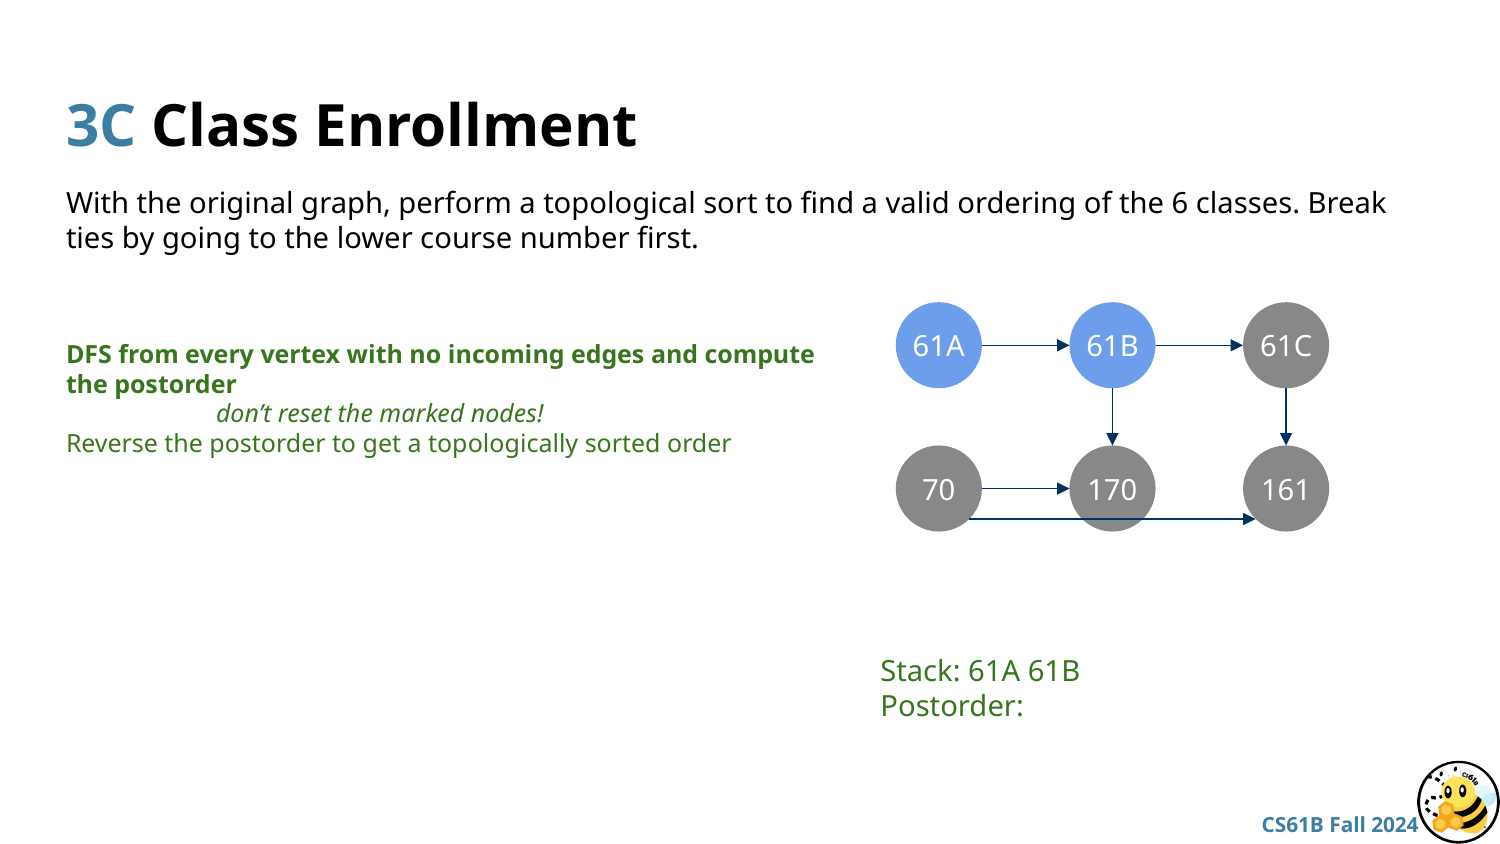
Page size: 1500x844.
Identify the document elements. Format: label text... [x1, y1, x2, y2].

picture [1417, 760, 1500, 844]
text_box With the original graph, perform a topological sort to find a valid ordering of the 6 classes. Break ties by going to the lower course number first. [51, 169, 1434, 270]
text_box 170 [1069, 446, 1108, 518]
text_box 61C [1243, 302, 1330, 389]
text_box 161 [1243, 445, 1330, 532]
text_box 170 [1083, 520, 1108, 532]
text_box 61A [895, 302, 982, 389]
title 3C Class Enrollment [51, 72, 1449, 167]
text_box 61B [1069, 302, 1156, 388]
text_box DFS from every vertex with no incoming edges and compute the postorder don’t reset the marked nodes! Reverse the postorder to get a topologically sorted order [51, 323, 872, 473]
text_box 170 [1116, 445, 1156, 518]
text_box 170 [1116, 520, 1142, 532]
text_box Stack: 61A 61B Postorder: [865, 637, 1453, 738]
text_box 70 [895, 445, 982, 532]
